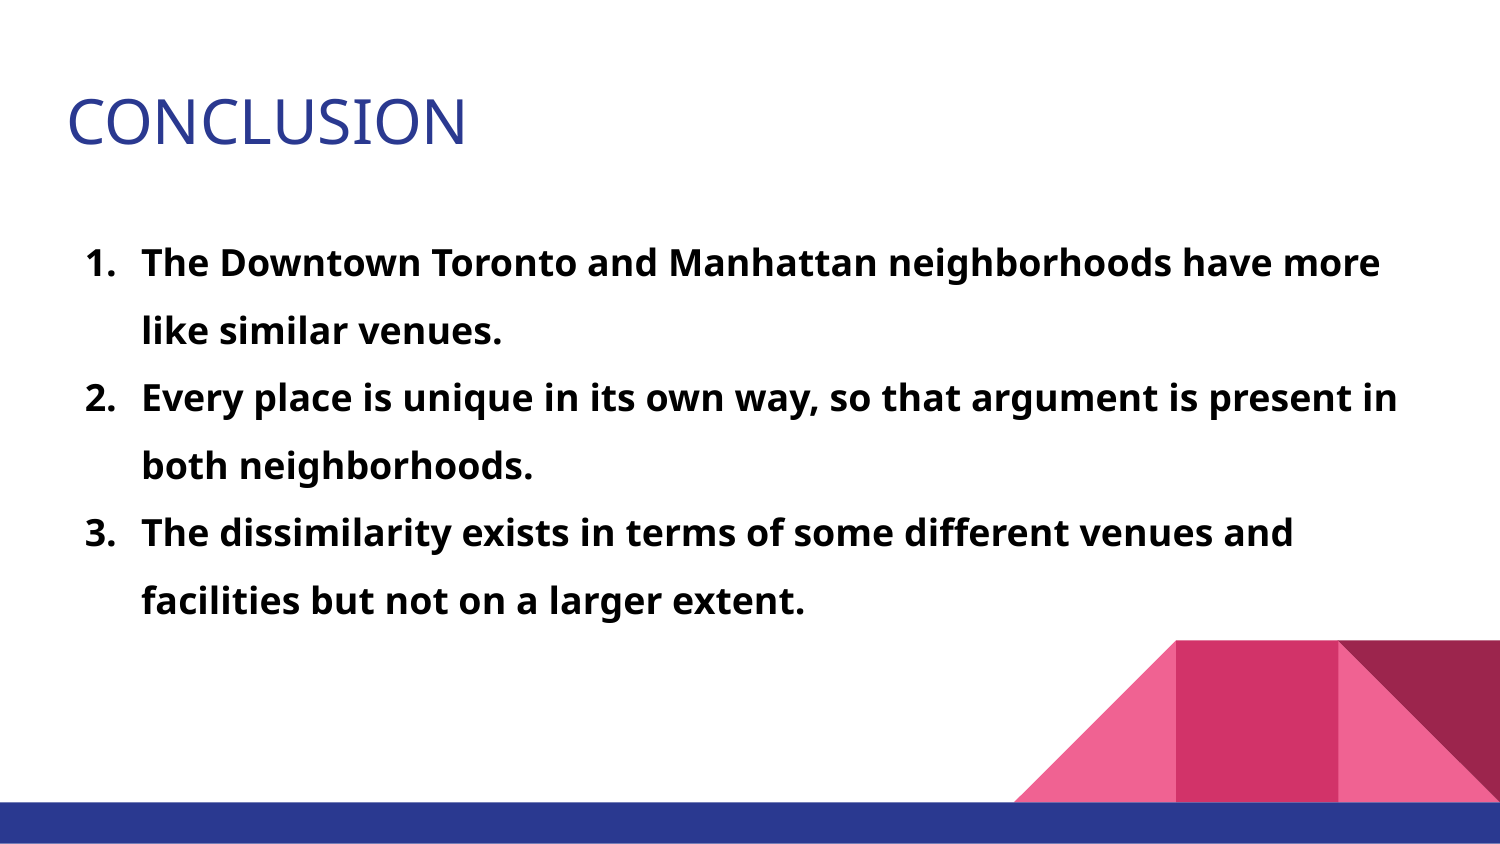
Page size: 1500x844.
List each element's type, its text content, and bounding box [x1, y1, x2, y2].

list The Downtown Toronto and Manhattan neighborhoods have more like similar venues. Every place is unique in its own way, so that argument is present in both neighborhoods. The dissimilarity exists in terms of some different venues and facilities but not on a larger extent. [51, 201, 1449, 750]
title CONCLUSION [51, 67, 1449, 167]
